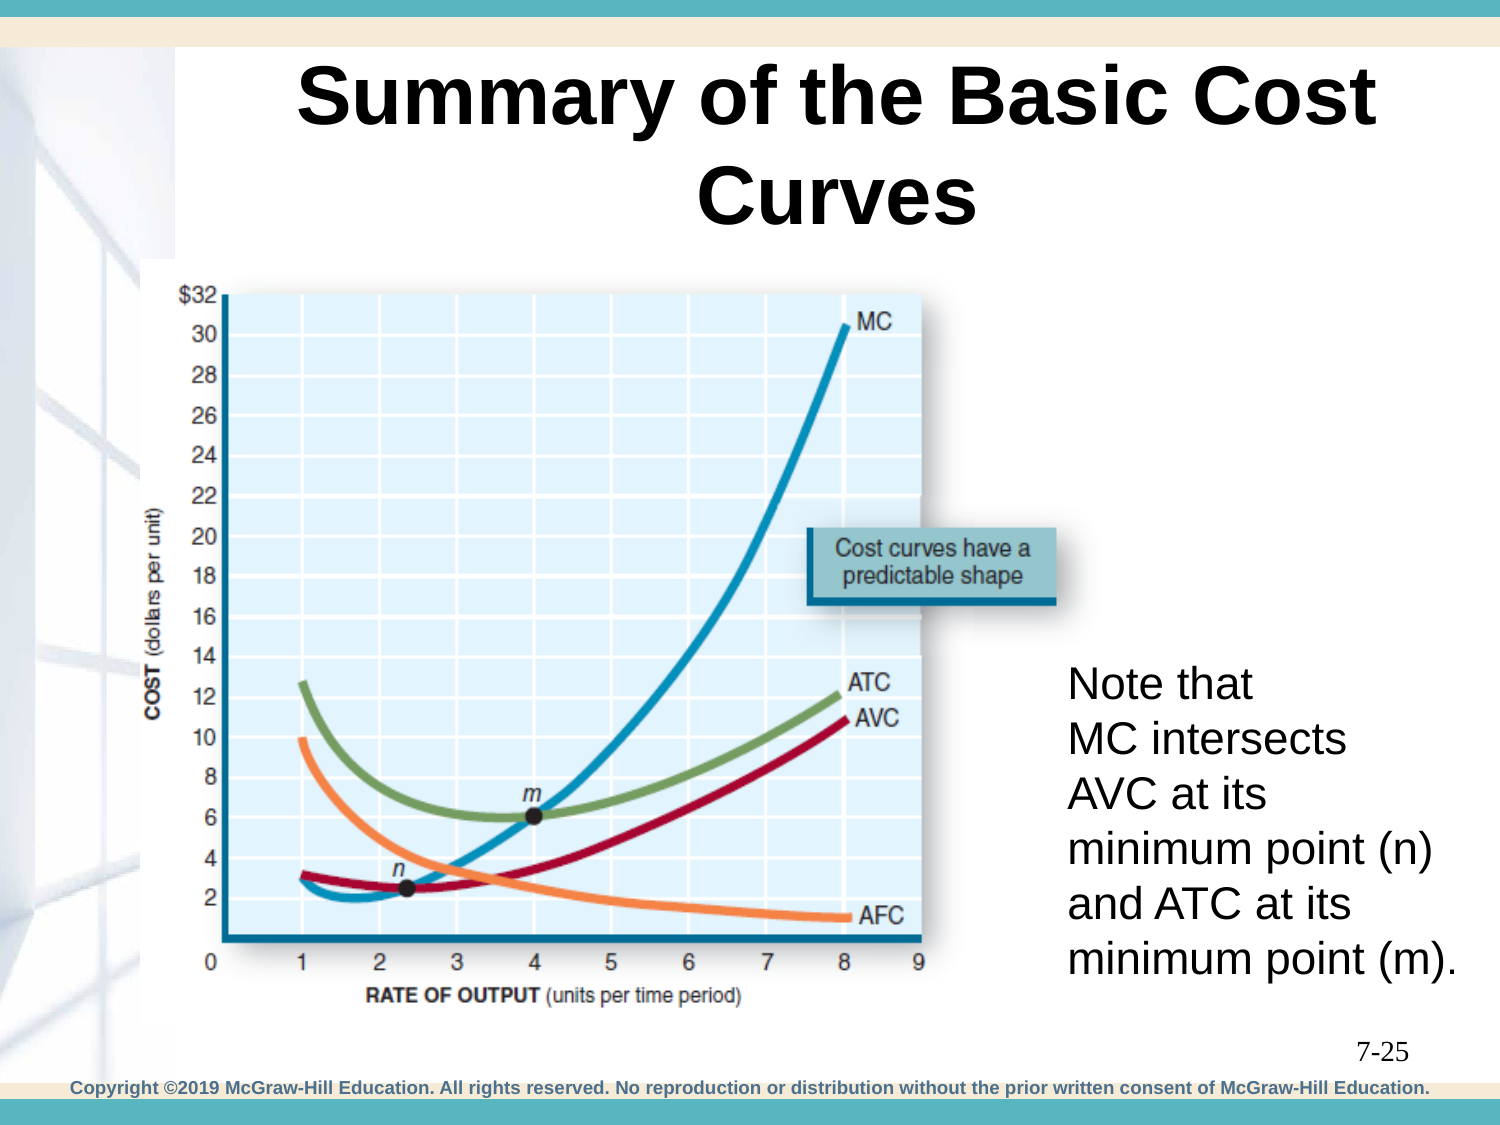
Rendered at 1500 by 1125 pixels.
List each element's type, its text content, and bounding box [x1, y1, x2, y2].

text_box Note that MC intersects AVC at its minimum point (n) and ATC at its minimum point (m). [1115, 646, 1473, 992]
picture [140, 259, 1112, 1026]
slide_number 7-25 [1074, 1024, 1425, 1103]
title Summary of the Basic Cost Curves [174, 22, 1500, 260]
